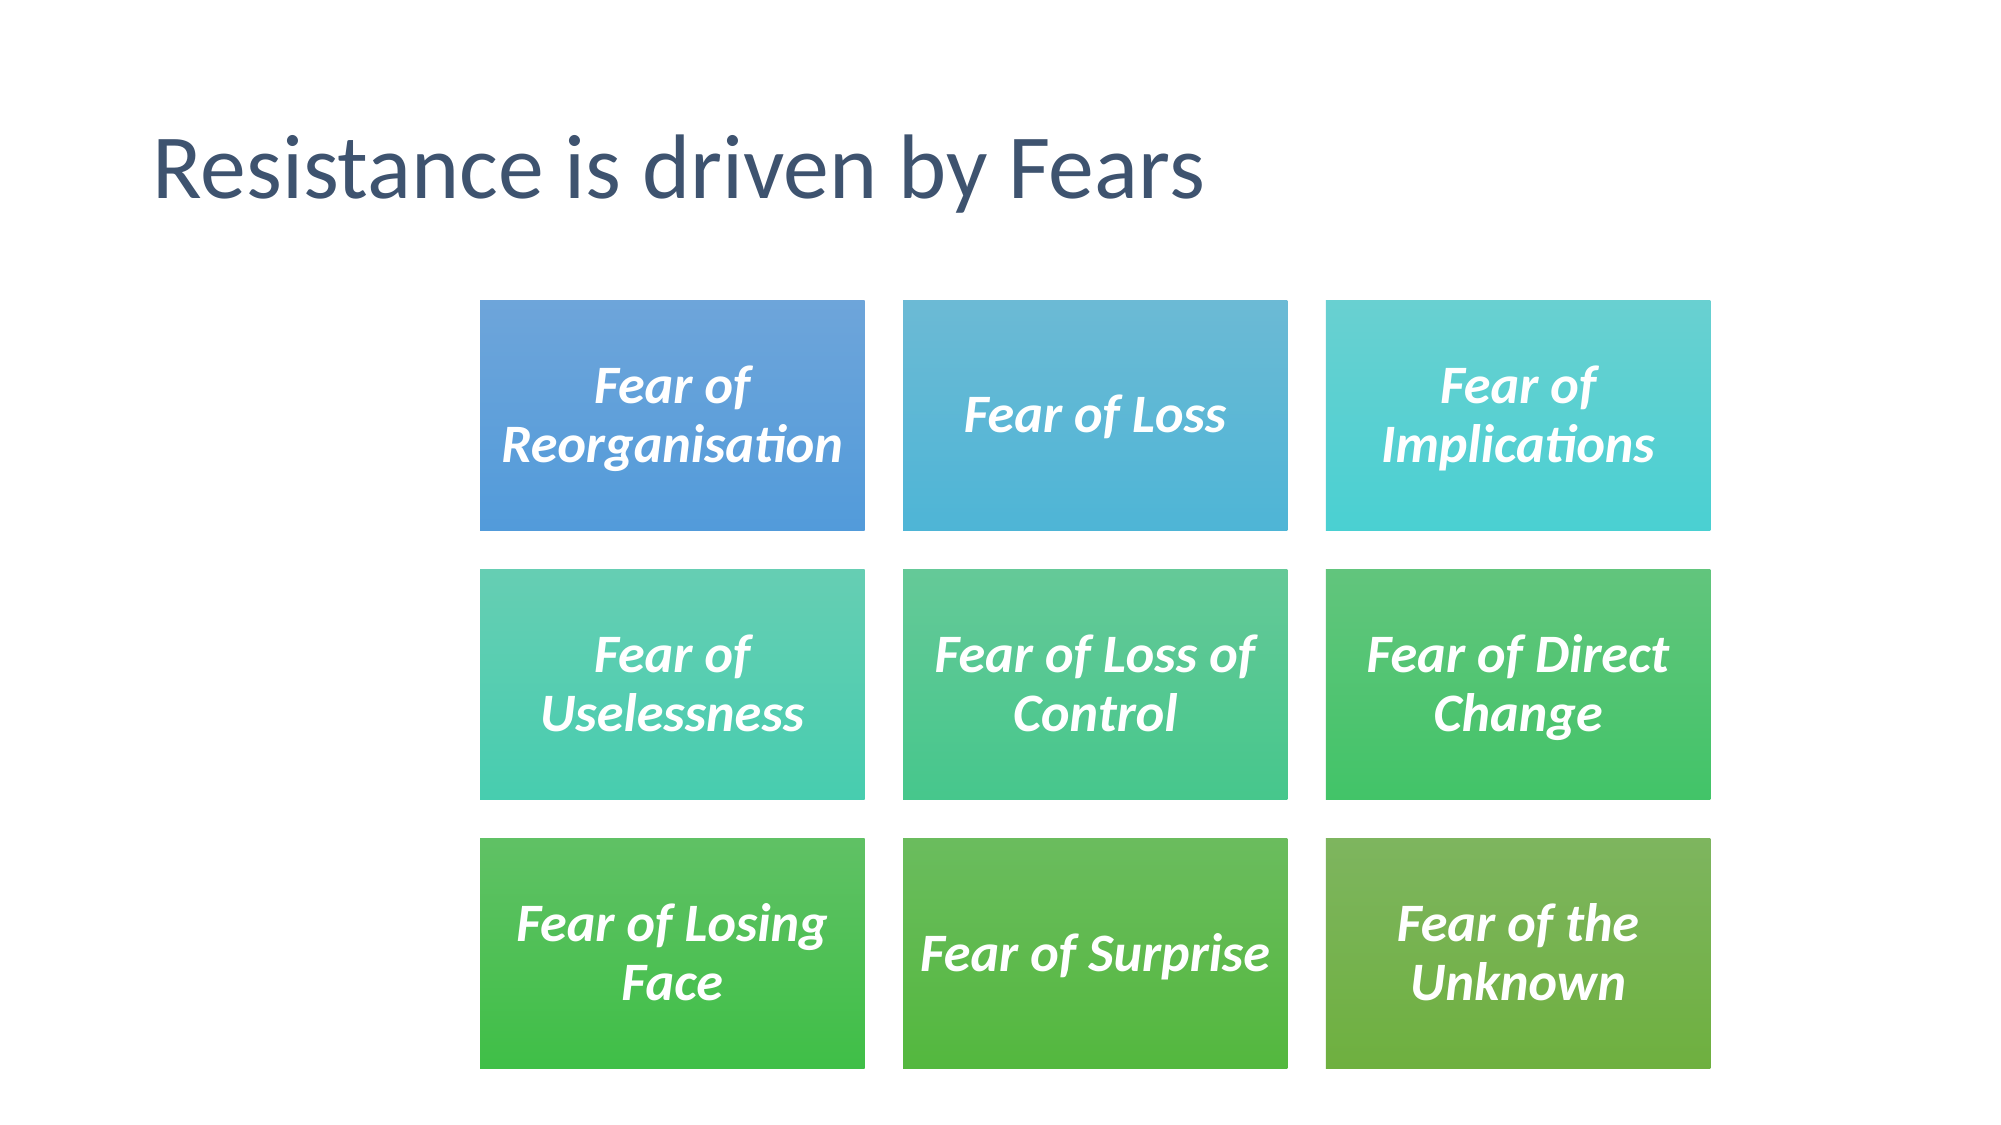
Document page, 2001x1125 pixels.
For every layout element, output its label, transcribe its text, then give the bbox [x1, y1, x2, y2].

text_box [479, 299, 1711, 1070]
title Resistance is driven by Fears [137, 59, 1863, 278]
